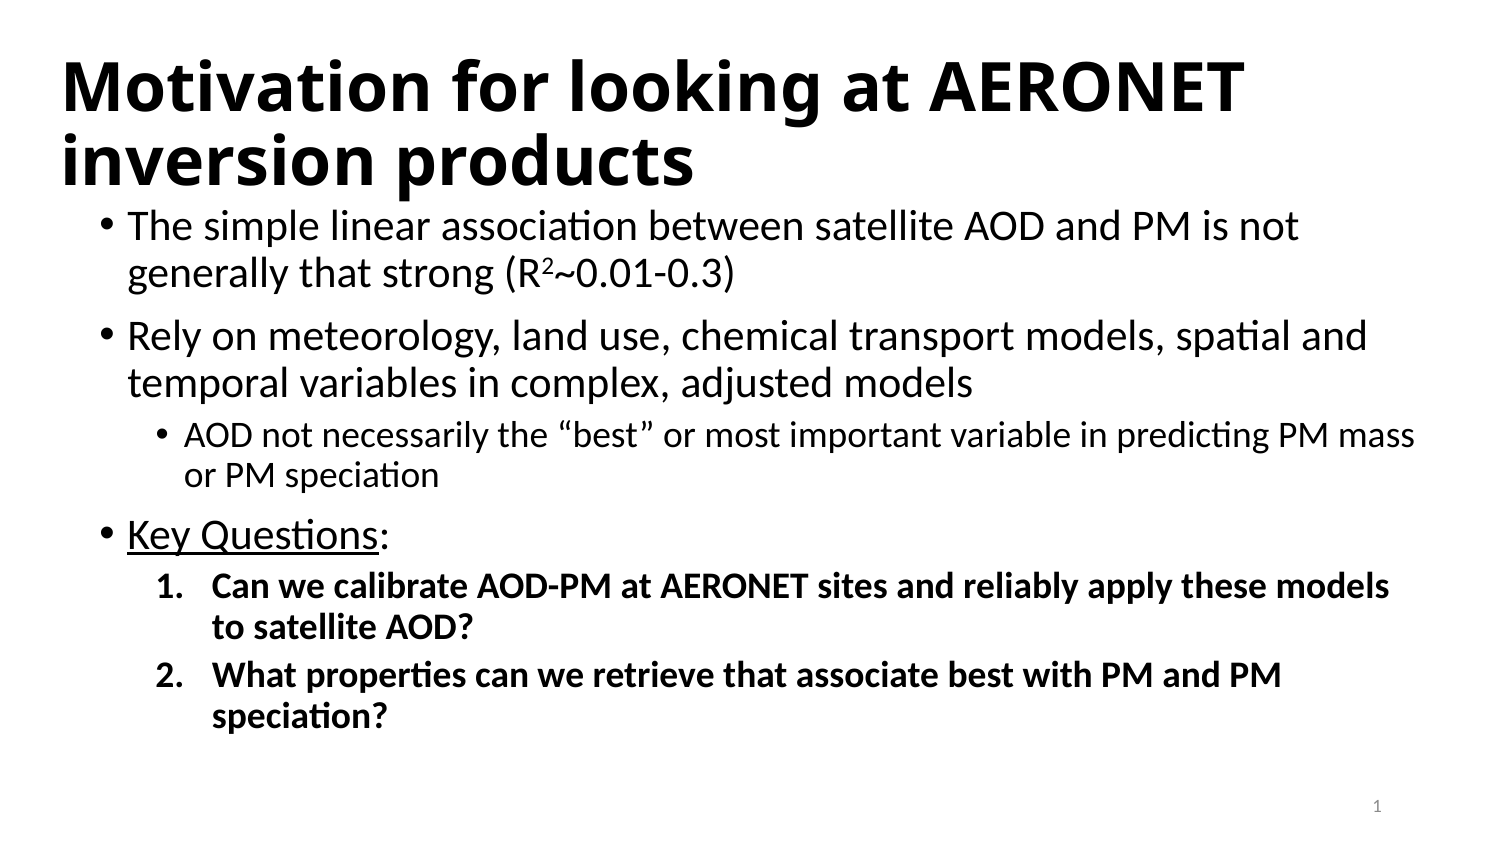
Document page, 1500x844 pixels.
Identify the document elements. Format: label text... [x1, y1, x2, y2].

slide_number 1 [1059, 782, 1397, 827]
title Motivation for looking at AERONET inversion products [45, 44, 1454, 208]
list The simple linear association between satellite AOD and PM is not generally that strong (R2~0.01-0.3) Rely on meteorology, land use, chemical transport models, spatial and temporal variables in complex, adjusted models AOD not necessarily the “best” or most important variable in predicting PM mass or PM speciation Key Questions: Can we calibrate AOD-PM at AERONET sites and reliably apply these models to satellite AOD? What properties can we retrieve that associate best with PM and PM speciation? [84, 195, 1435, 770]
